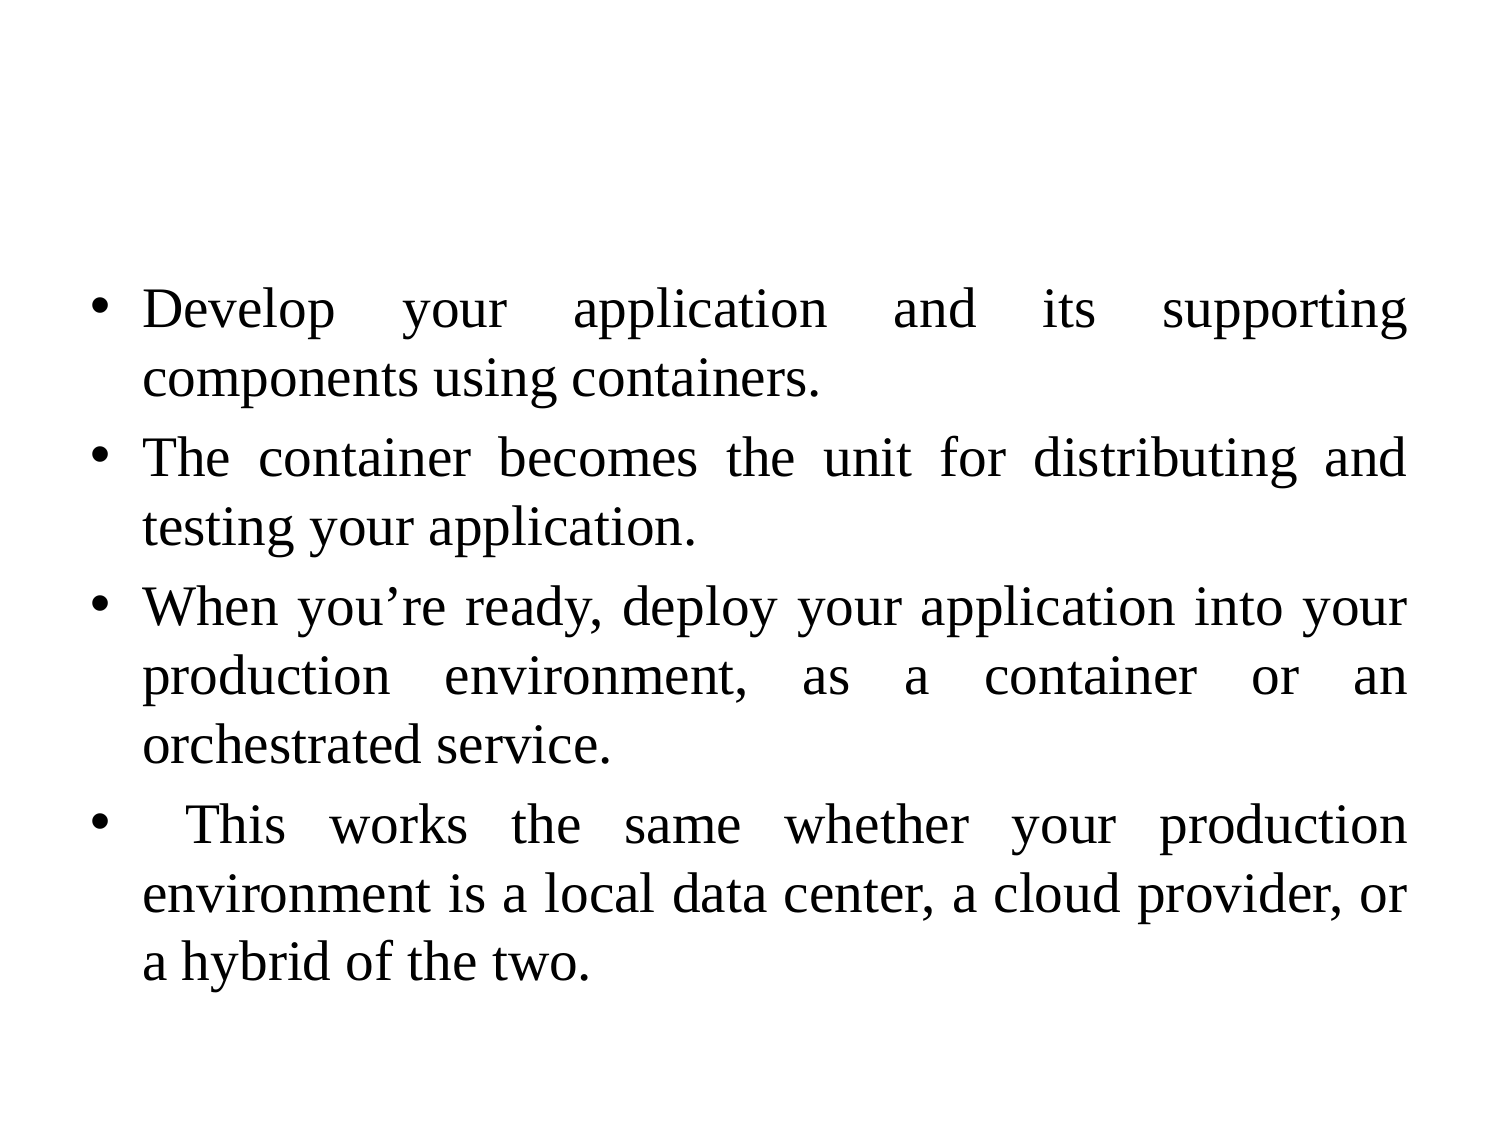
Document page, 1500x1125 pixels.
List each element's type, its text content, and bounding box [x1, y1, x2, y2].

list Develop your application and its supporting components using containers. The container becomes the unit for distributing and testing your application. When you’re ready, deploy your application into your production environment, as a container or an orchestrated service. This works the same whether your production environment is a local data center, a cloud provider, or a hybrid of the two. [75, 262, 1425, 1005]
